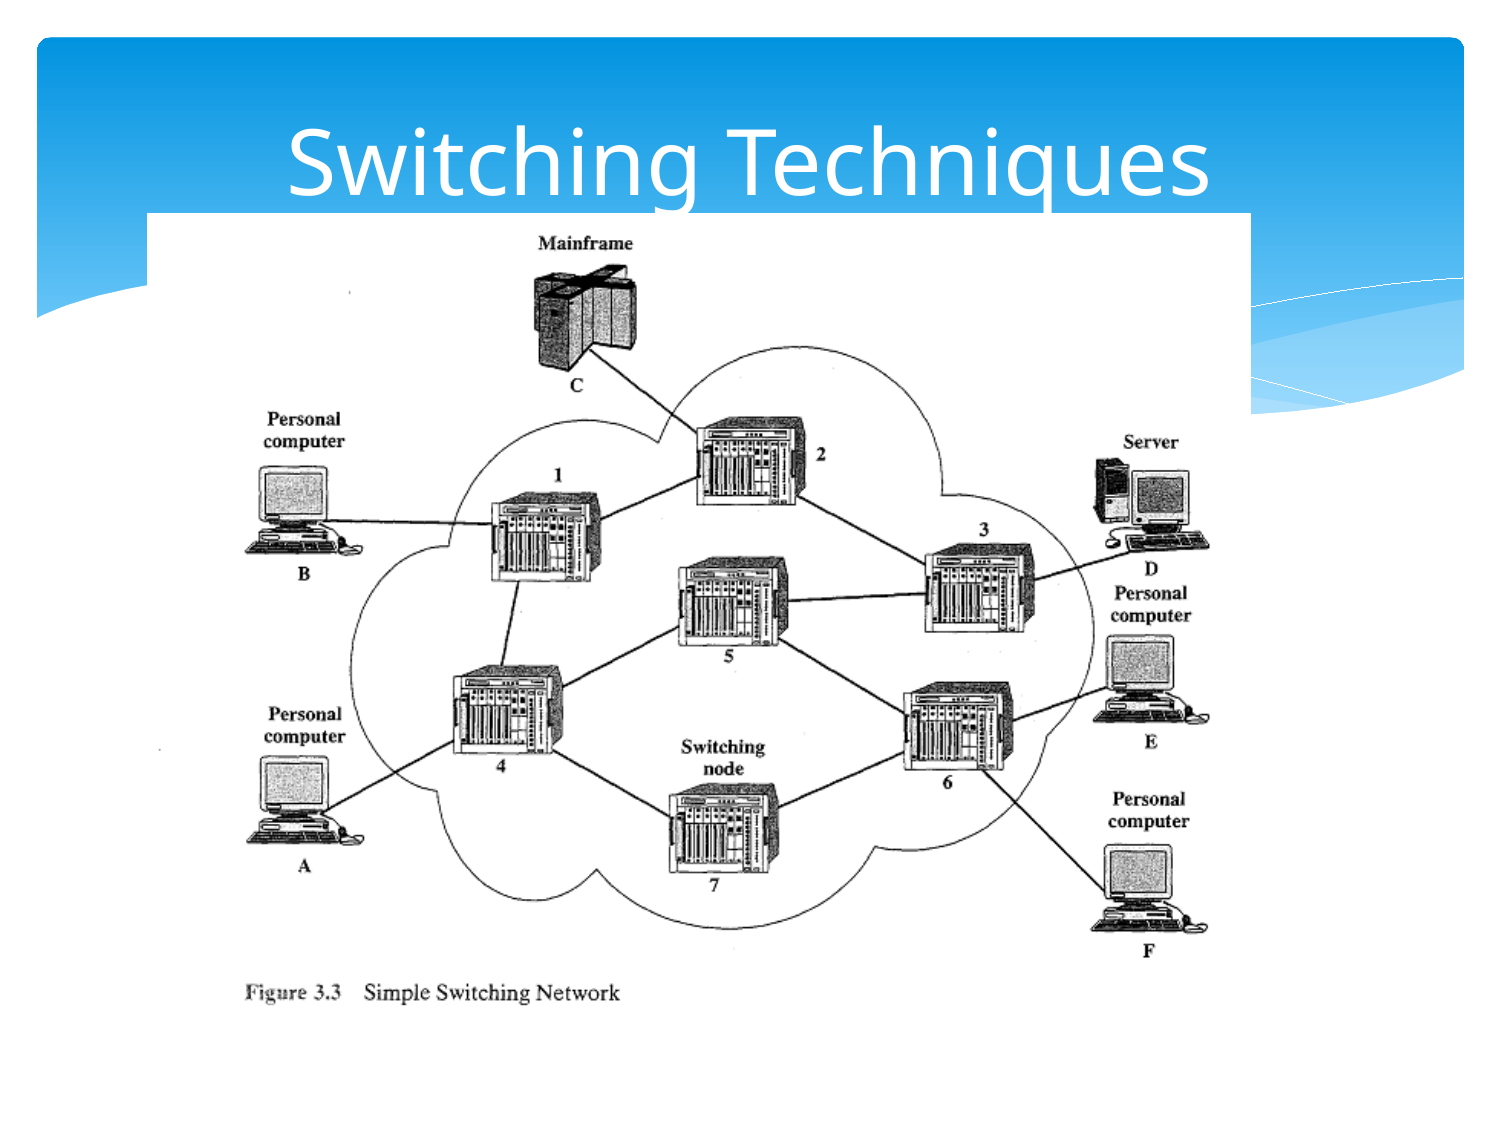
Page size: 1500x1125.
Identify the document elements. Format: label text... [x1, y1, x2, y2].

title Switching Techniques [75, 55, 1425, 261]
picture [147, 213, 1251, 1039]
